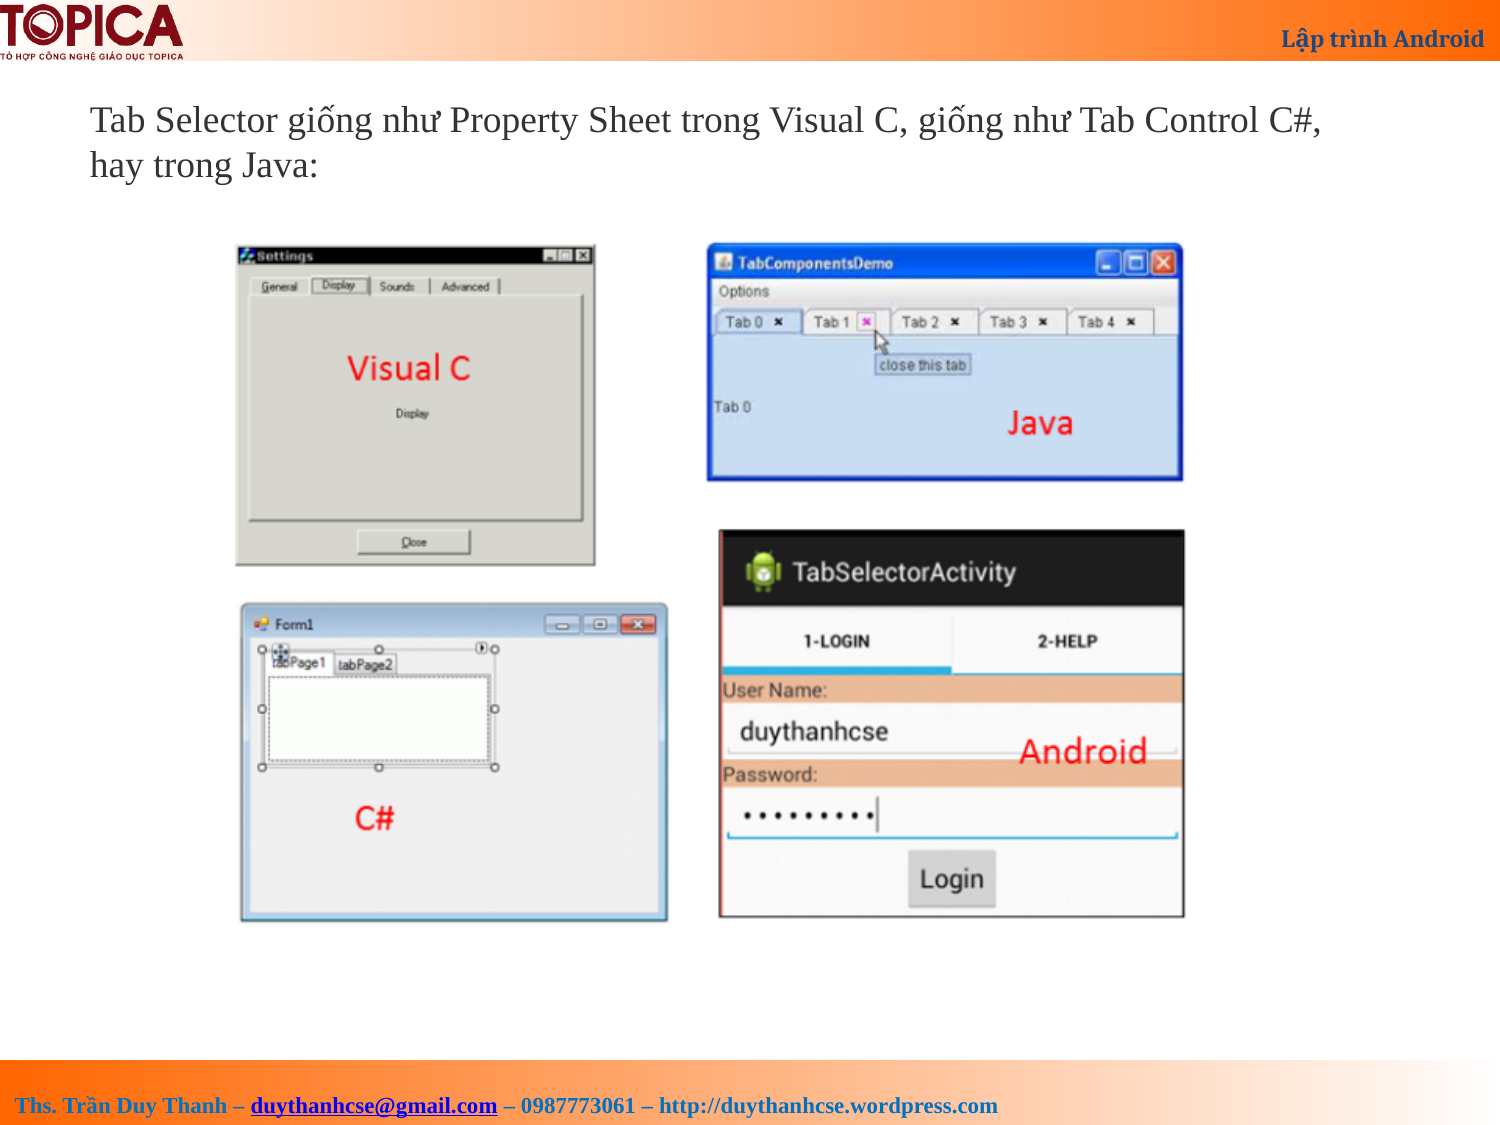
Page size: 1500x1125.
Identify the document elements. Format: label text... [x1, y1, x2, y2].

picture [227, 237, 1198, 933]
picture [0, 4, 183, 61]
text_box Tab Selector giống như Property Sheet trong Visual C, giống như Tab Control C#, hay trong Java: [74, 87, 1350, 193]
